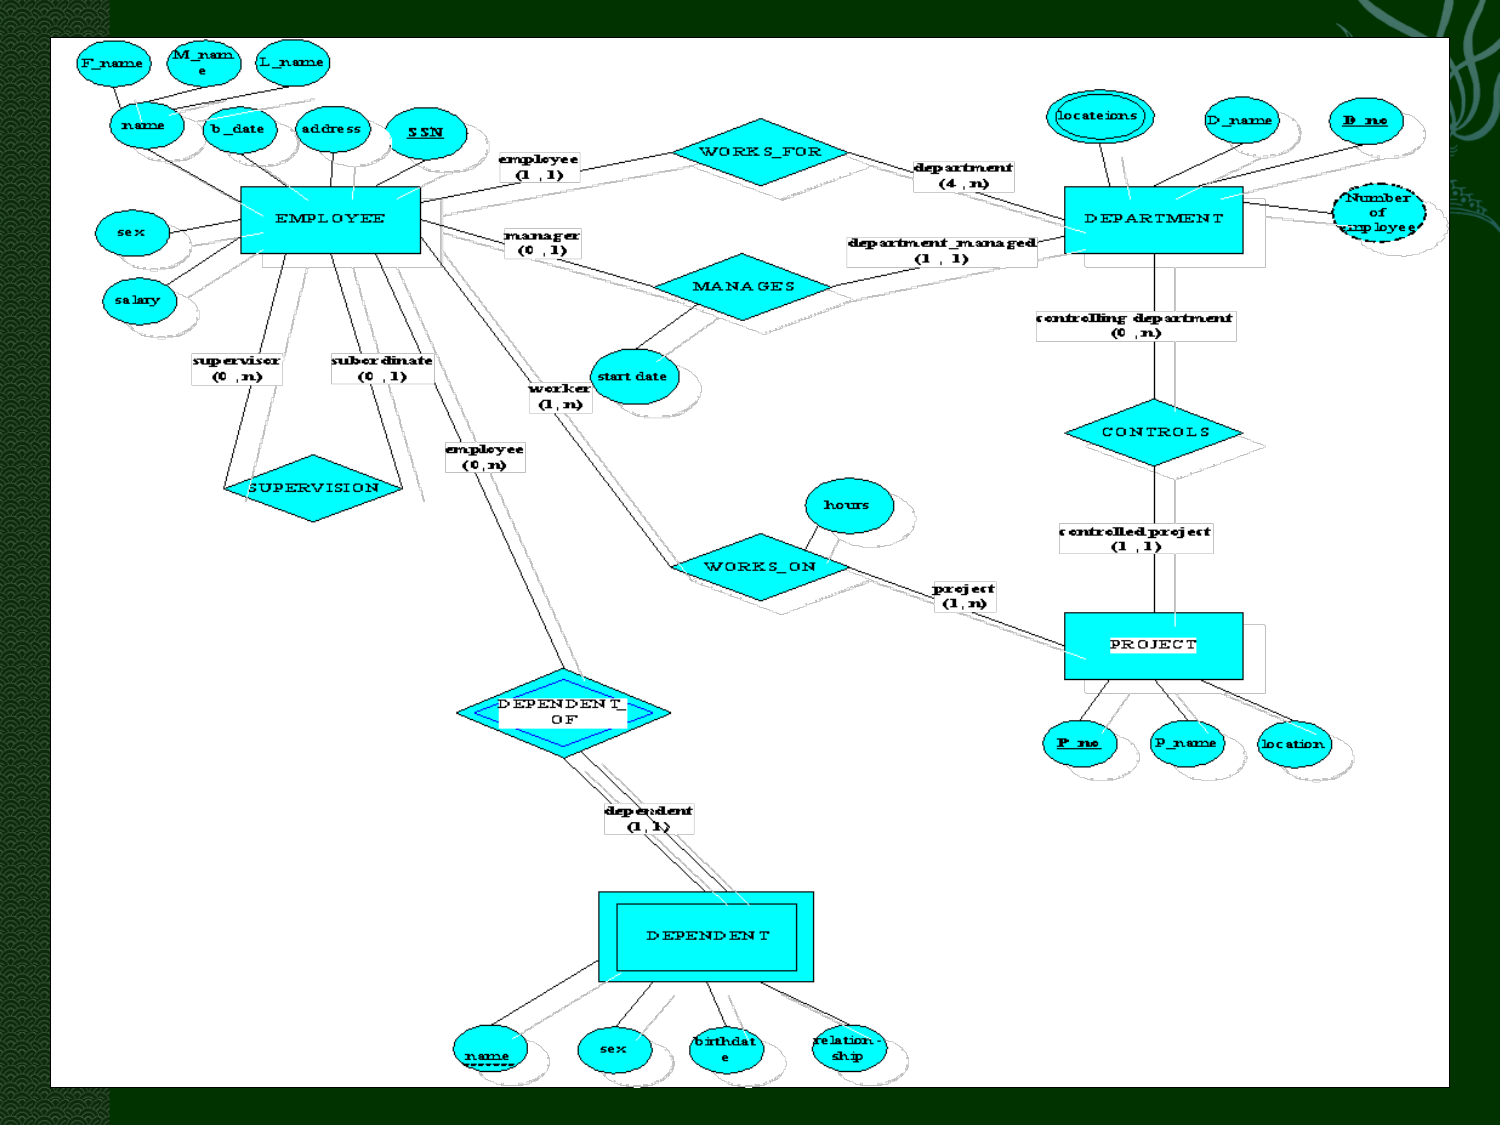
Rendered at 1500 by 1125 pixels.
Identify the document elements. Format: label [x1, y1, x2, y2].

picture [1334, 0, 1500, 235]
text_box [49, 37, 1451, 1088]
